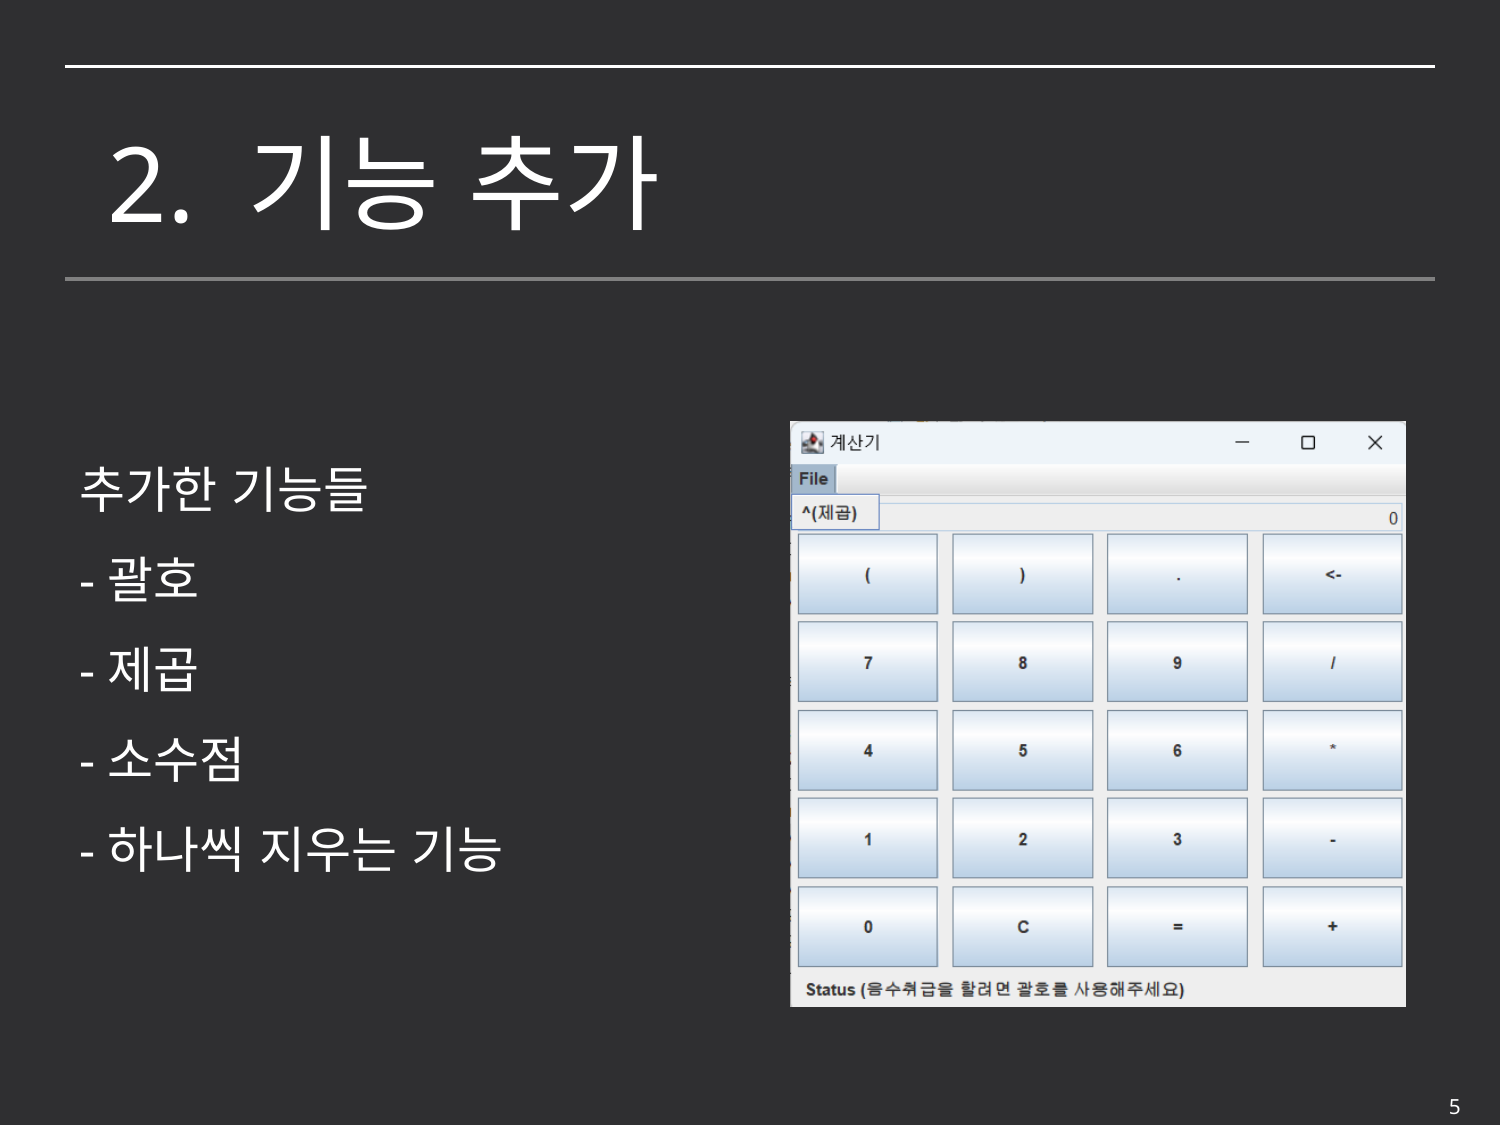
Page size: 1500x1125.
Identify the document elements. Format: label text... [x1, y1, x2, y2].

text_box 추가한 기능들 -괄호 -제곱 -소수점 -하나씩 지우는 기능 [64, 421, 696, 1052]
text_box 5 [1423, 1086, 1500, 1125]
picture [789, 421, 1406, 1007]
text_box 2. 기능 추가 [92, 110, 1098, 252]
